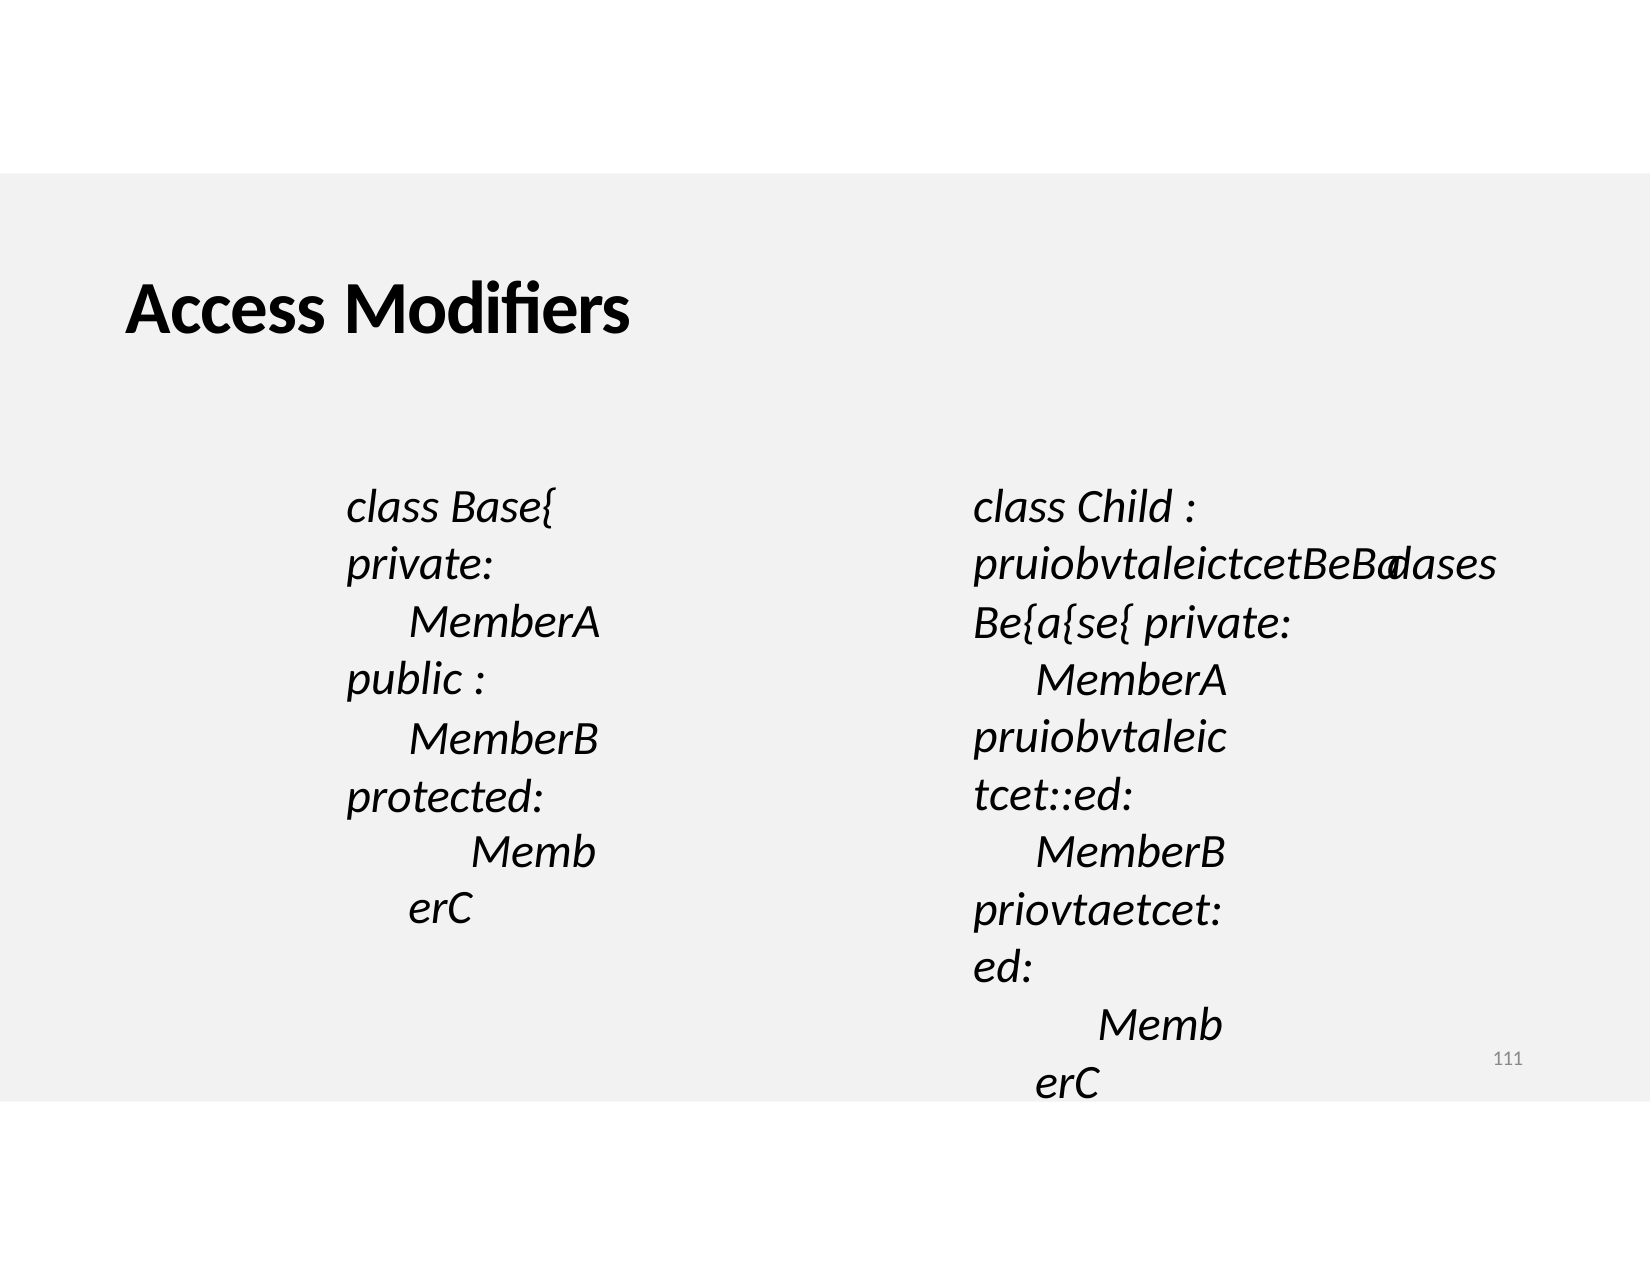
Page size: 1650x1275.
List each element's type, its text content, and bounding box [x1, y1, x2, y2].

title Access Modifiers [123, 255, 1208, 472]
text_box class Base{ private: MemberA public : MemberB protected: MemberC [344, 472, 606, 934]
text_box class Child : pruiobvtaleictcetBeBadasesBe{a{se{ private: MemberA pruiobvtaleictcet::ed: MemberB priovtaetcet:ed: MemberC [971, 472, 1522, 1108]
slide_number 111 [1490, 1047, 1533, 1275]
